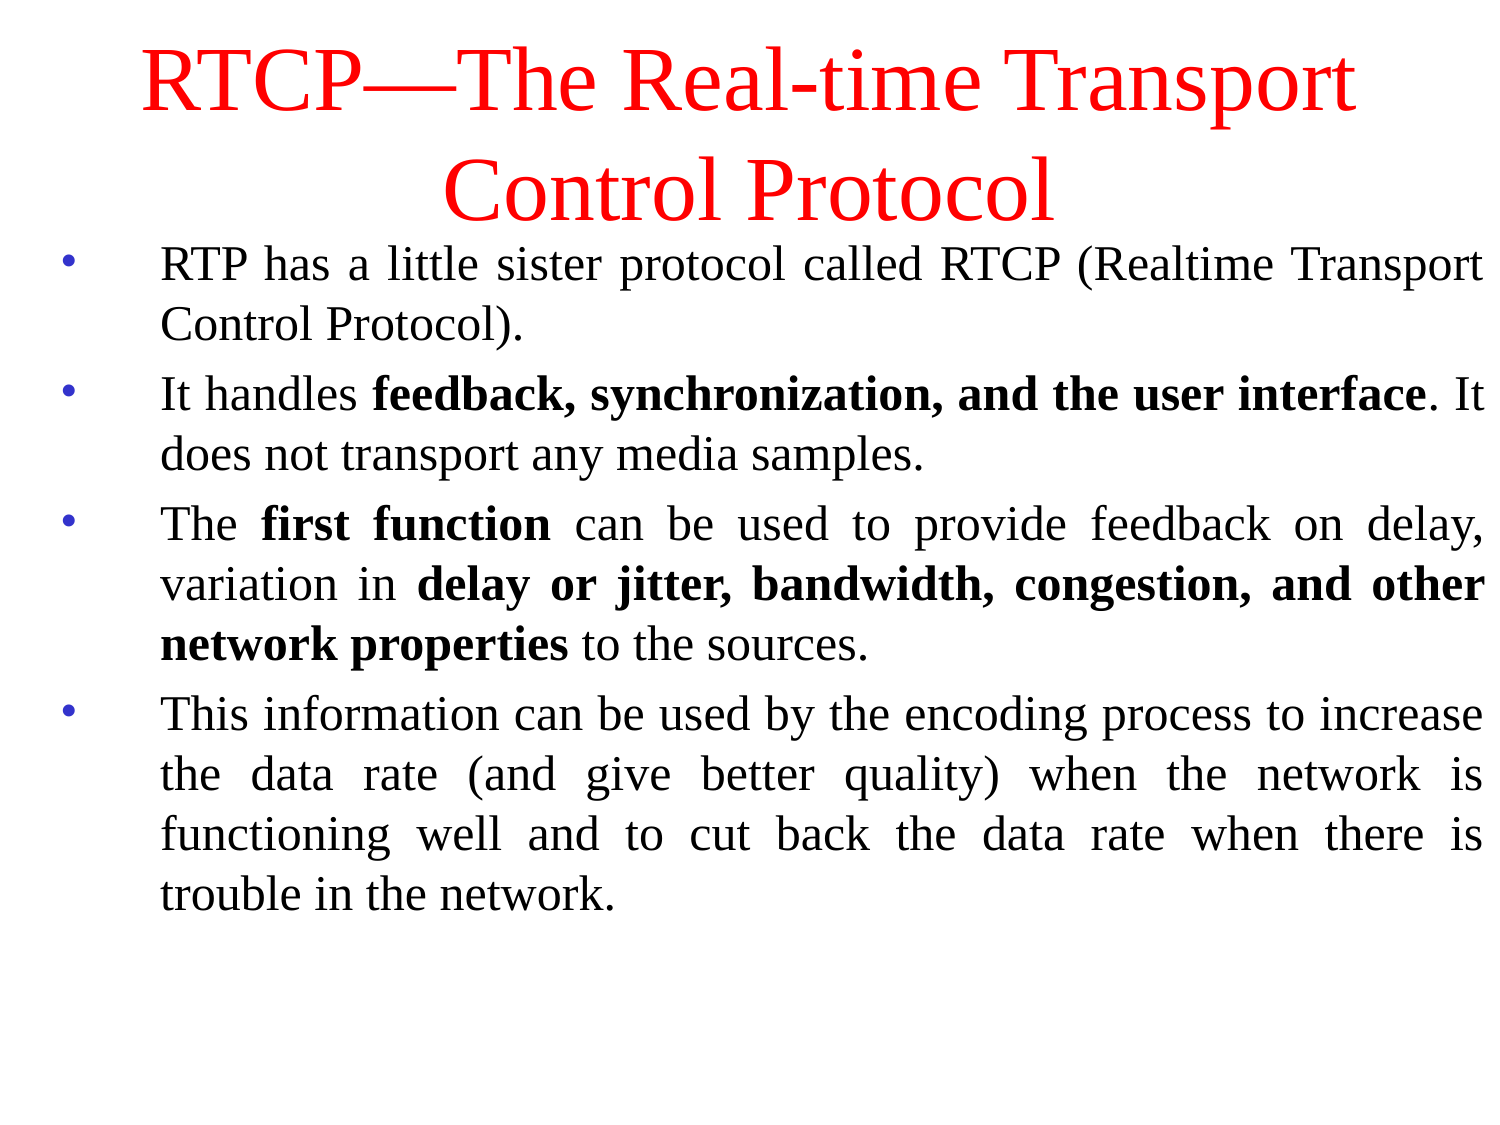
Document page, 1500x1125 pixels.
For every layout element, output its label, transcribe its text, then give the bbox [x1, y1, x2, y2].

list RTP has a little sister protocol called RTCP (Realtime Transport Control Protocol). It handles feedback, synchronization, and the user interface. It does not transport any media samples. The first function can be used to provide feedback on delay, variation in delay or jitter, bandwidth, congestion, and other network properties to the sources. This information can be used by the encoding process to increase the data rate (and give better quality) when the network is functioning well and to cut back the data rate when there is trouble in the network. [45, 222, 1500, 1075]
title RTCP—The Real-time Transport Control Protocol [0, 35, 1500, 223]
